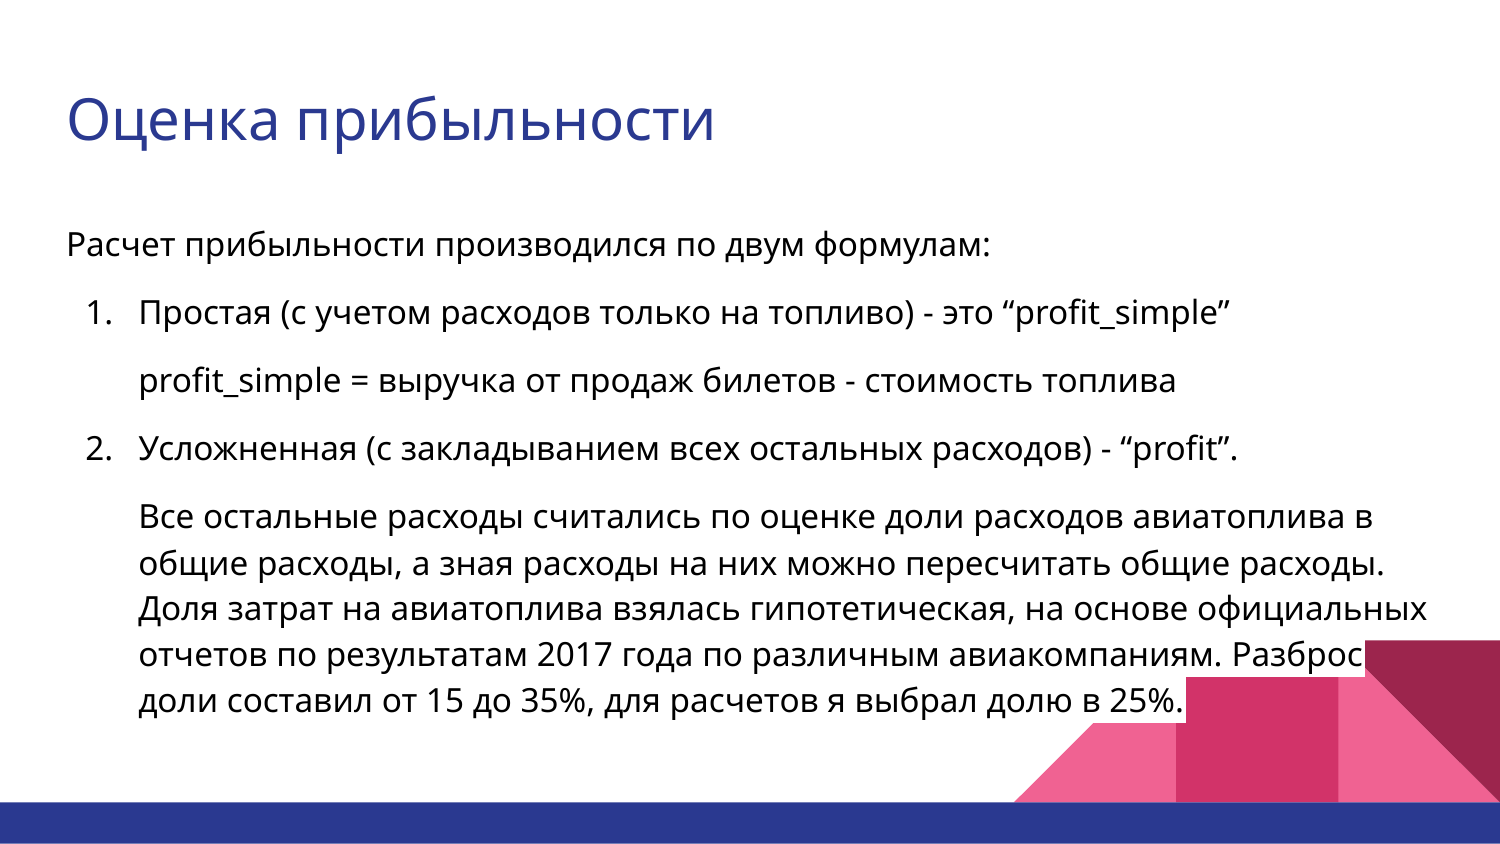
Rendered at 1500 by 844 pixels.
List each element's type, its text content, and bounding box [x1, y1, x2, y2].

list Расчет прибыльности производился по двум формулам: Простая (с учетом расходов только на топливо) - это “profit_simple” profit_simple = выручка от продаж билетов - стоимость топлива Усложненная (с закладыванием всех остальных расходов) - “profit”. Все остальные расходы считались по оценке доли расходов авиатоплива в общие расходы, а зная расходы на них можно пересчитать общие расходы. Доля затрат на авиатоплива взялась гипотетическая, на основе официальных отчетов по результатам 2017 года по различным авиакомпаниям. Разброс доли составил от 15 до 35%, для расчетов я выбрал долю в 25%. [51, 201, 1449, 750]
title Оценка прибыльности [51, 67, 1449, 167]
